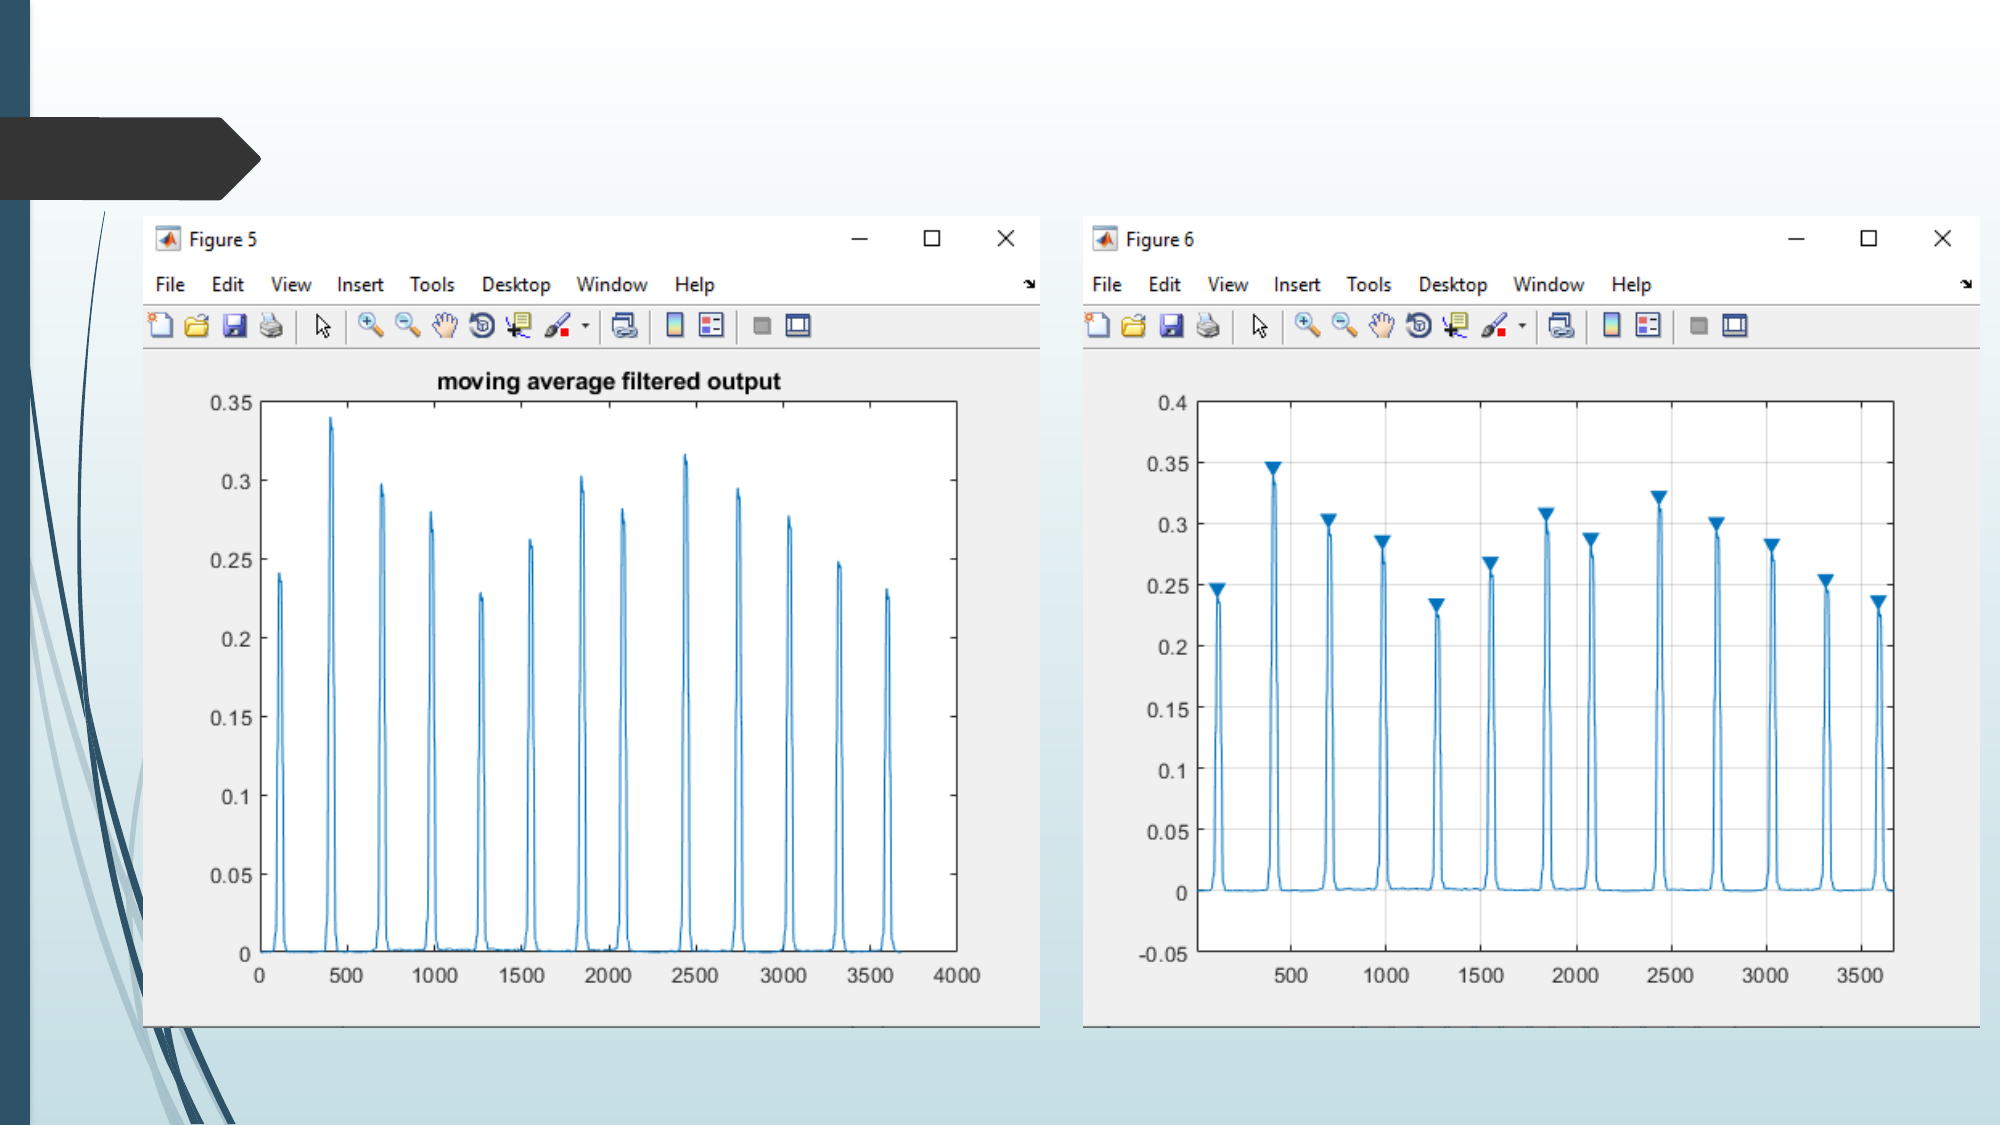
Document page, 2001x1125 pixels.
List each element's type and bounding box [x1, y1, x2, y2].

list [1083, 216, 1981, 1028]
list [143, 216, 1040, 1028]
